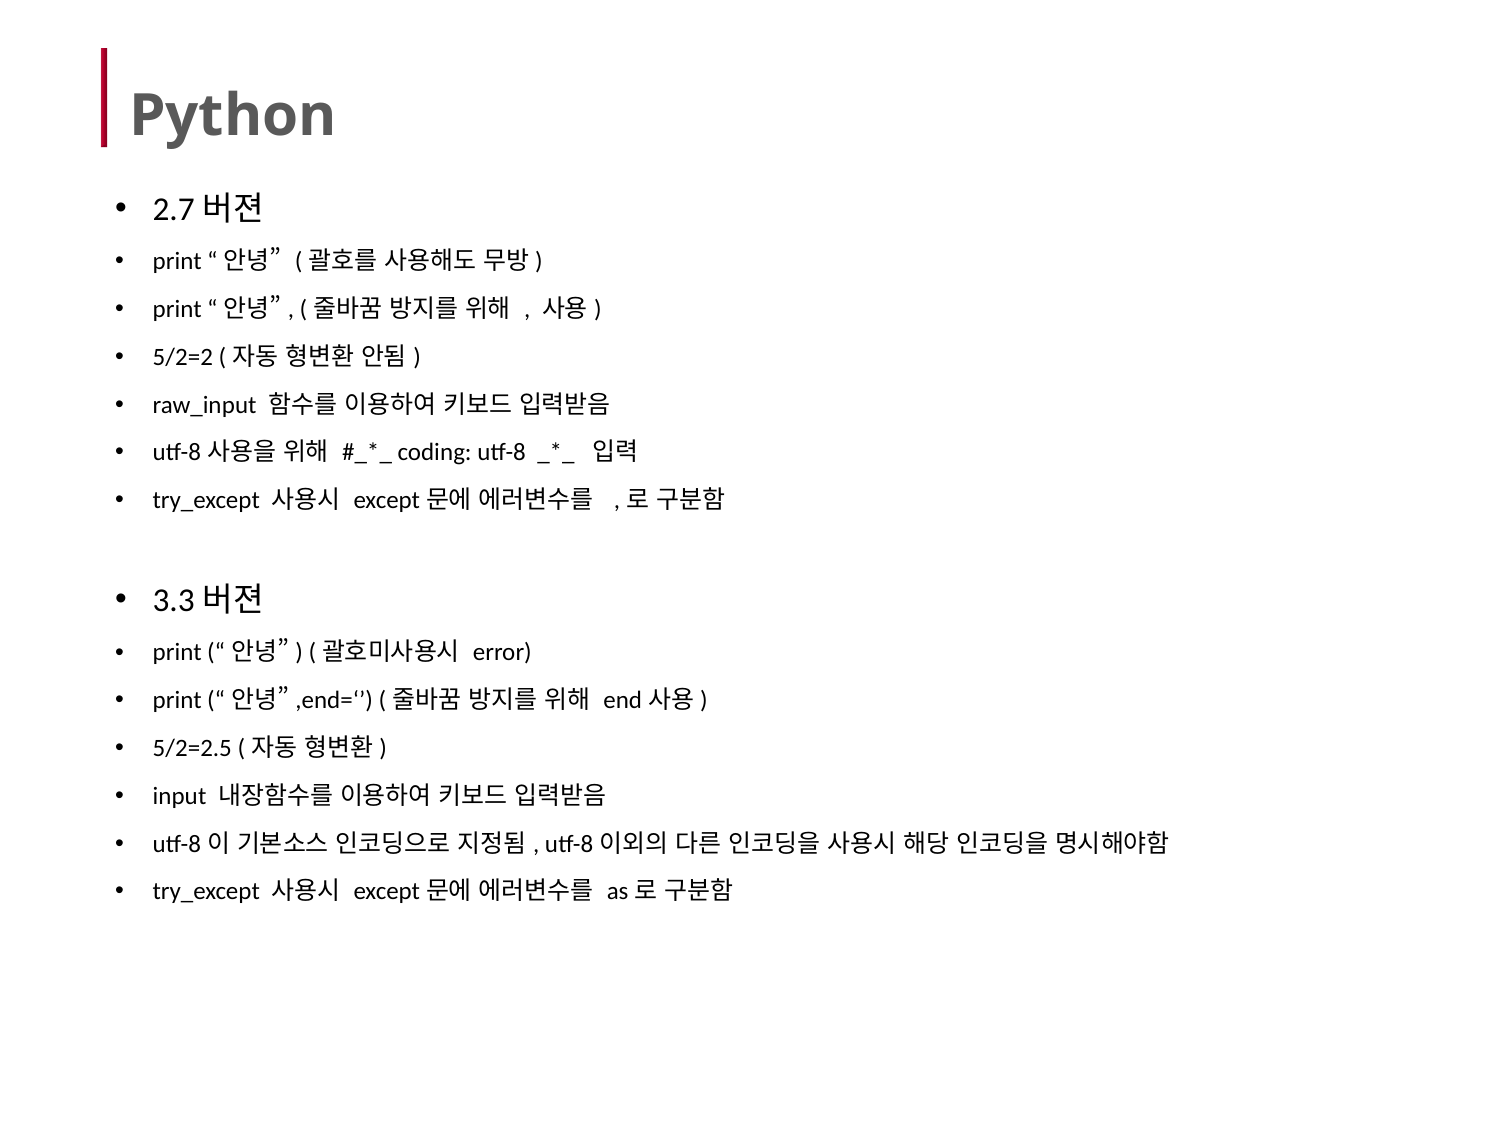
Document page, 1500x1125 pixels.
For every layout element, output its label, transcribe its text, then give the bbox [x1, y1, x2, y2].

picture [84, 48, 123, 156]
list 2.7버젼 print “안녕” (괄호를 사용해도 무방) print “안녕”, (줄바꿈 방지를 위해 , 사용) 5/2=2 (자동 형변환 안됨) raw_input 함수를 이용하여 키보드 입력받음 utf-8사용을 위해 #_*_ coding: utf-8 _*_ 입력 try_except 사용시 except문에 에러변수를 ,로 구분함 3.3버젼 print (“안녕”) (괄호미사용시 error) print (“안녕”,end=‘’) (줄바꿈 방지를 위해 end사용) 5/2=2.5 (자동 형변환) input 내장함수를 이용하여 키보드 입력받음 utf-8이 기본소스 인코딩으로 지정됨, utf-8이외의 다른 인코딩을 사용시 해당 인코딩을 명시해야함 try_except 사용시 except문에 에러변수를 as로 구분함 [100, 184, 1395, 983]
